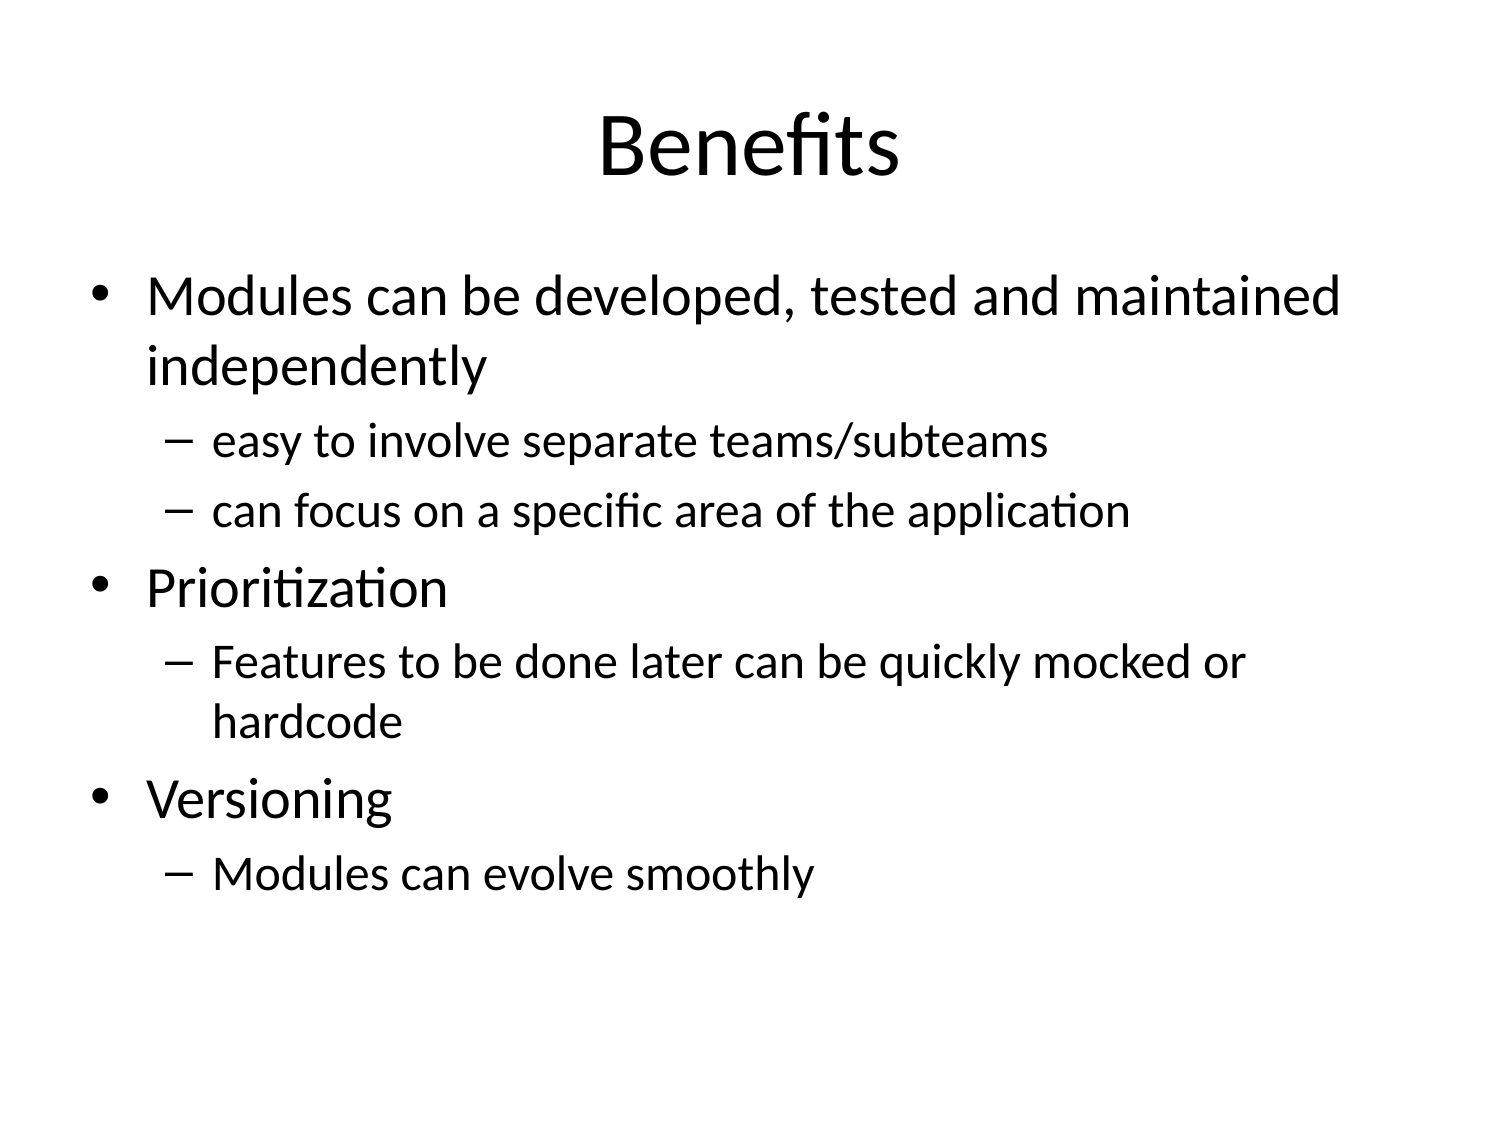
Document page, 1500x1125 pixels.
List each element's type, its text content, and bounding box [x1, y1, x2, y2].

list Modules can be developed, tested and maintained independently easy to involve separate teams/subteams can focus on a specific area of the application Prioritization Features to be done later can be quickly mocked or hardcode Versioning Modules can evolve smoothly [75, 249, 1425, 1005]
title Benefits [75, 45, 1425, 233]
